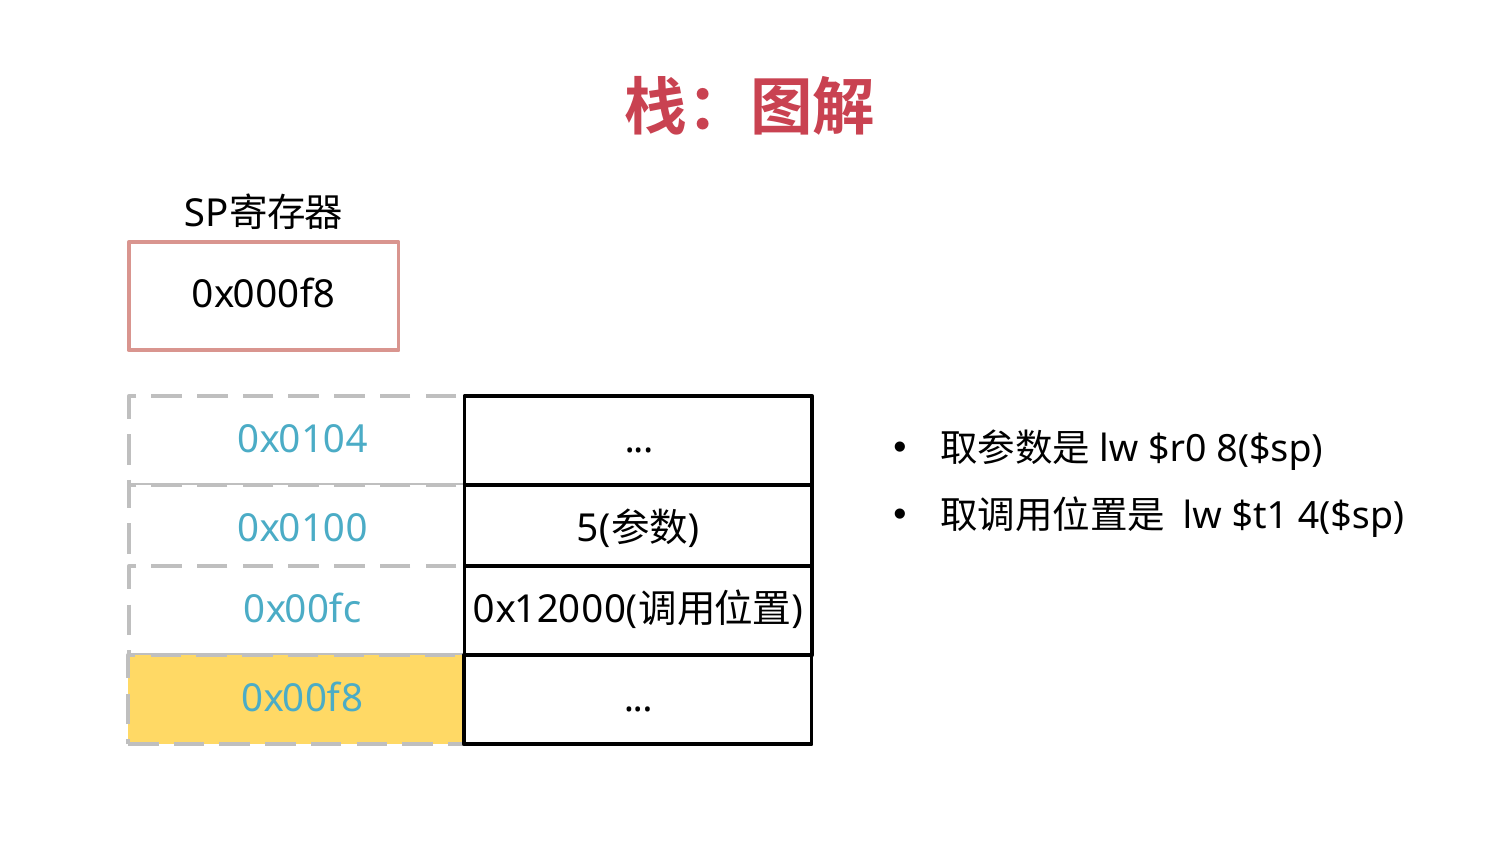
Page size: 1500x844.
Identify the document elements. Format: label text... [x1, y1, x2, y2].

title 栈：图解 [74, 33, 1426, 175]
text_box 取参数是lw $r0 8($sp) 取调用位置是 lw $t1 4($sp) [878, 393, 1420, 544]
picture [123, 174, 823, 747]
